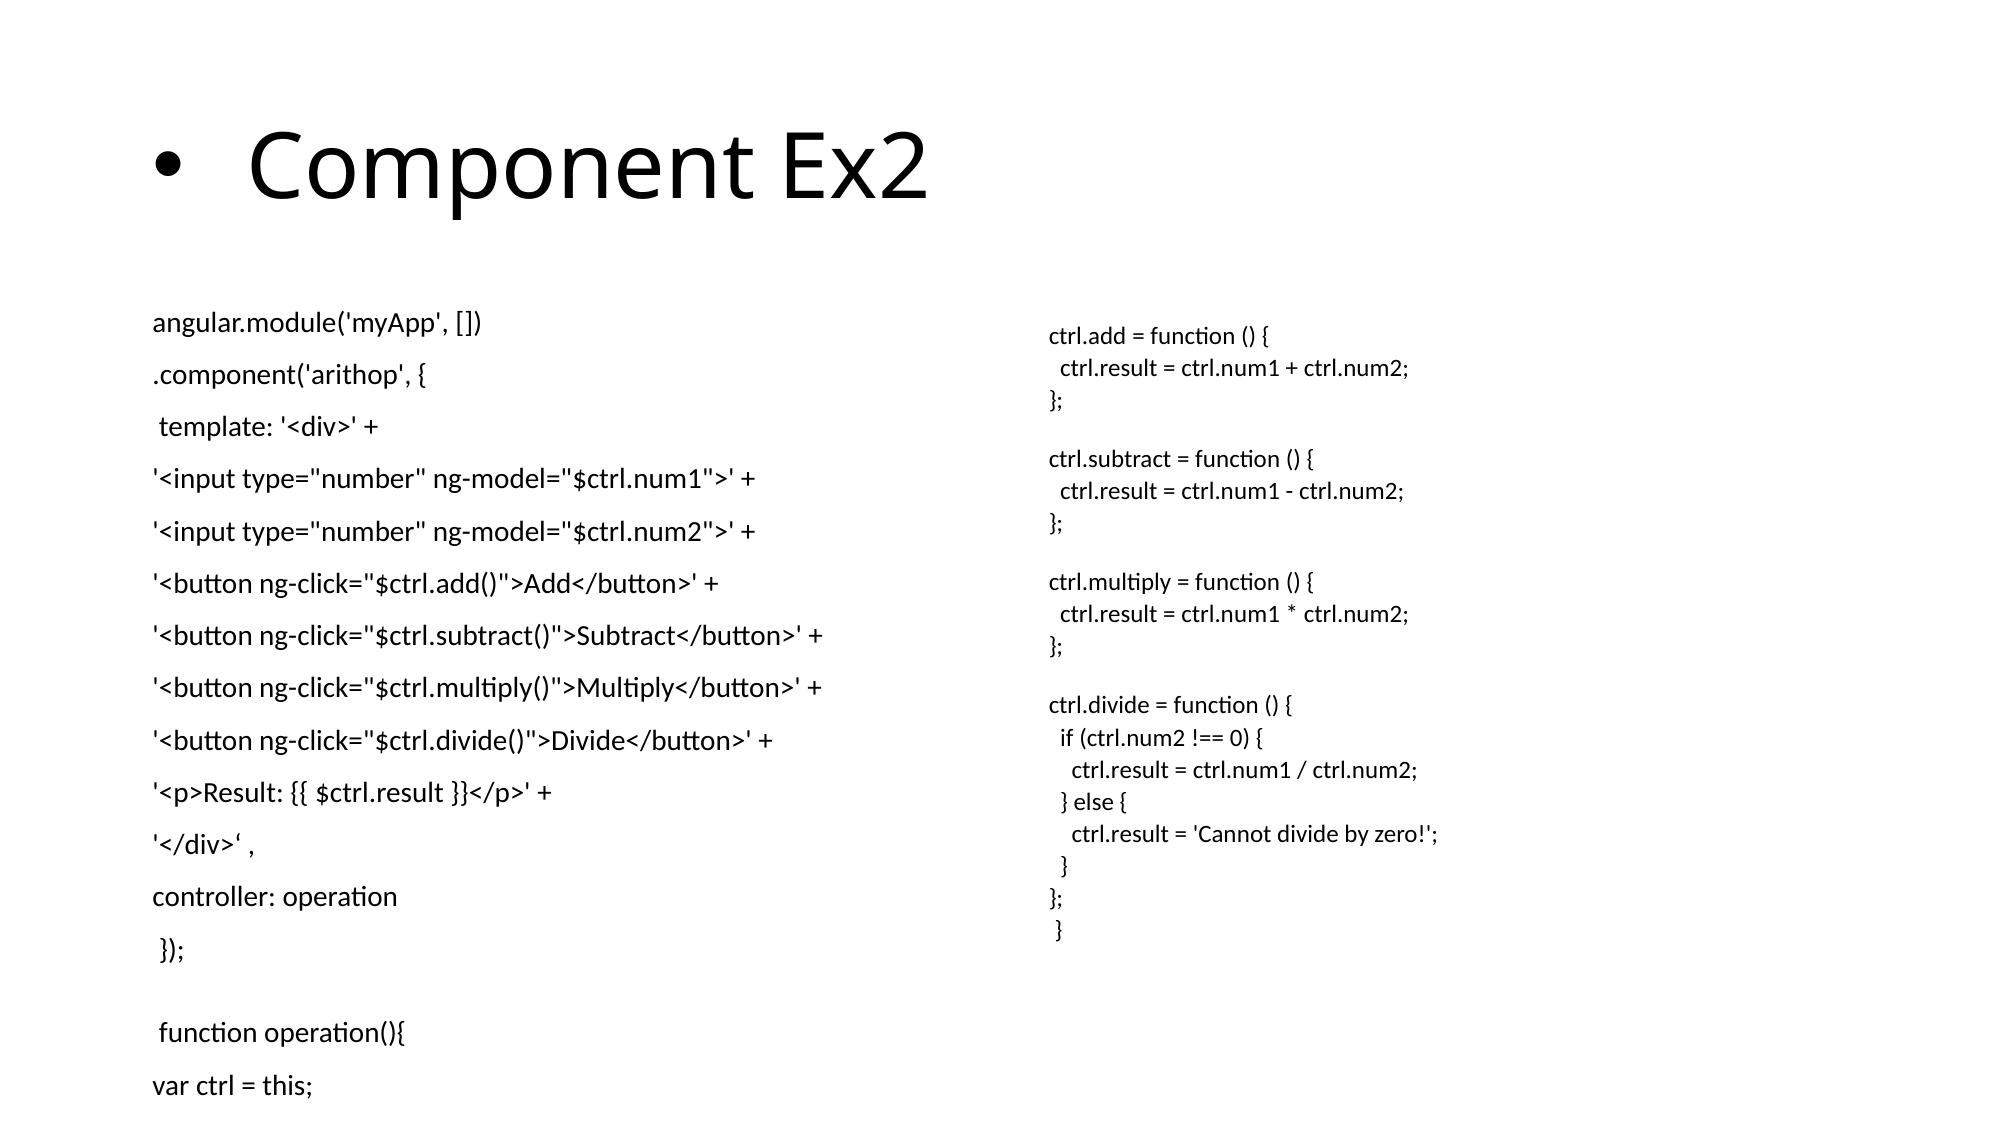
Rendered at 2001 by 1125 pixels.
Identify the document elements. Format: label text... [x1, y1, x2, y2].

title Component Ex2 [137, 59, 1863, 278]
text_box ctrl.add = function () { ctrl.result = ctrl.num1 + ctrl.num2; }; ctrl.subtract = function () { ctrl.result = ctrl.num1 - ctrl.num2; }; ctrl.multiply = function () { ctrl.result = ctrl.num1 * ctrl.num2; }; ctrl.divide = function () { if (ctrl.num2 !== 0) { ctrl.result = ctrl.num1 / ctrl.num2; } else { ctrl.result = 'Cannot divide by zero!'; } }; } [1033, 299, 2000, 1014]
list angular.module('myApp', []) .component('arithop', { template: '<div>' + '<input type="number" ng-model="$ctrl.num1">' + '<input type="number" ng-model="$ctrl.num2">' + '<button ng-click="$ctrl.add()">Add</button>' + '<button ng-click="$ctrl.subtract()">Subtract</button>' + '<button ng-click="$ctrl.multiply()">Multiply</button>' + '<button ng-click="$ctrl.divide()">Divide</button>' + '<p>Result: {{ $ctrl.result }}</p>' + '</div>‘ , controller: operation }); function operation(){ var ctrl = this; ctrl.num1 = 0; ctrl.num2 = 0; ctrl.result = 0; [137, 299, 1033, 1014]
